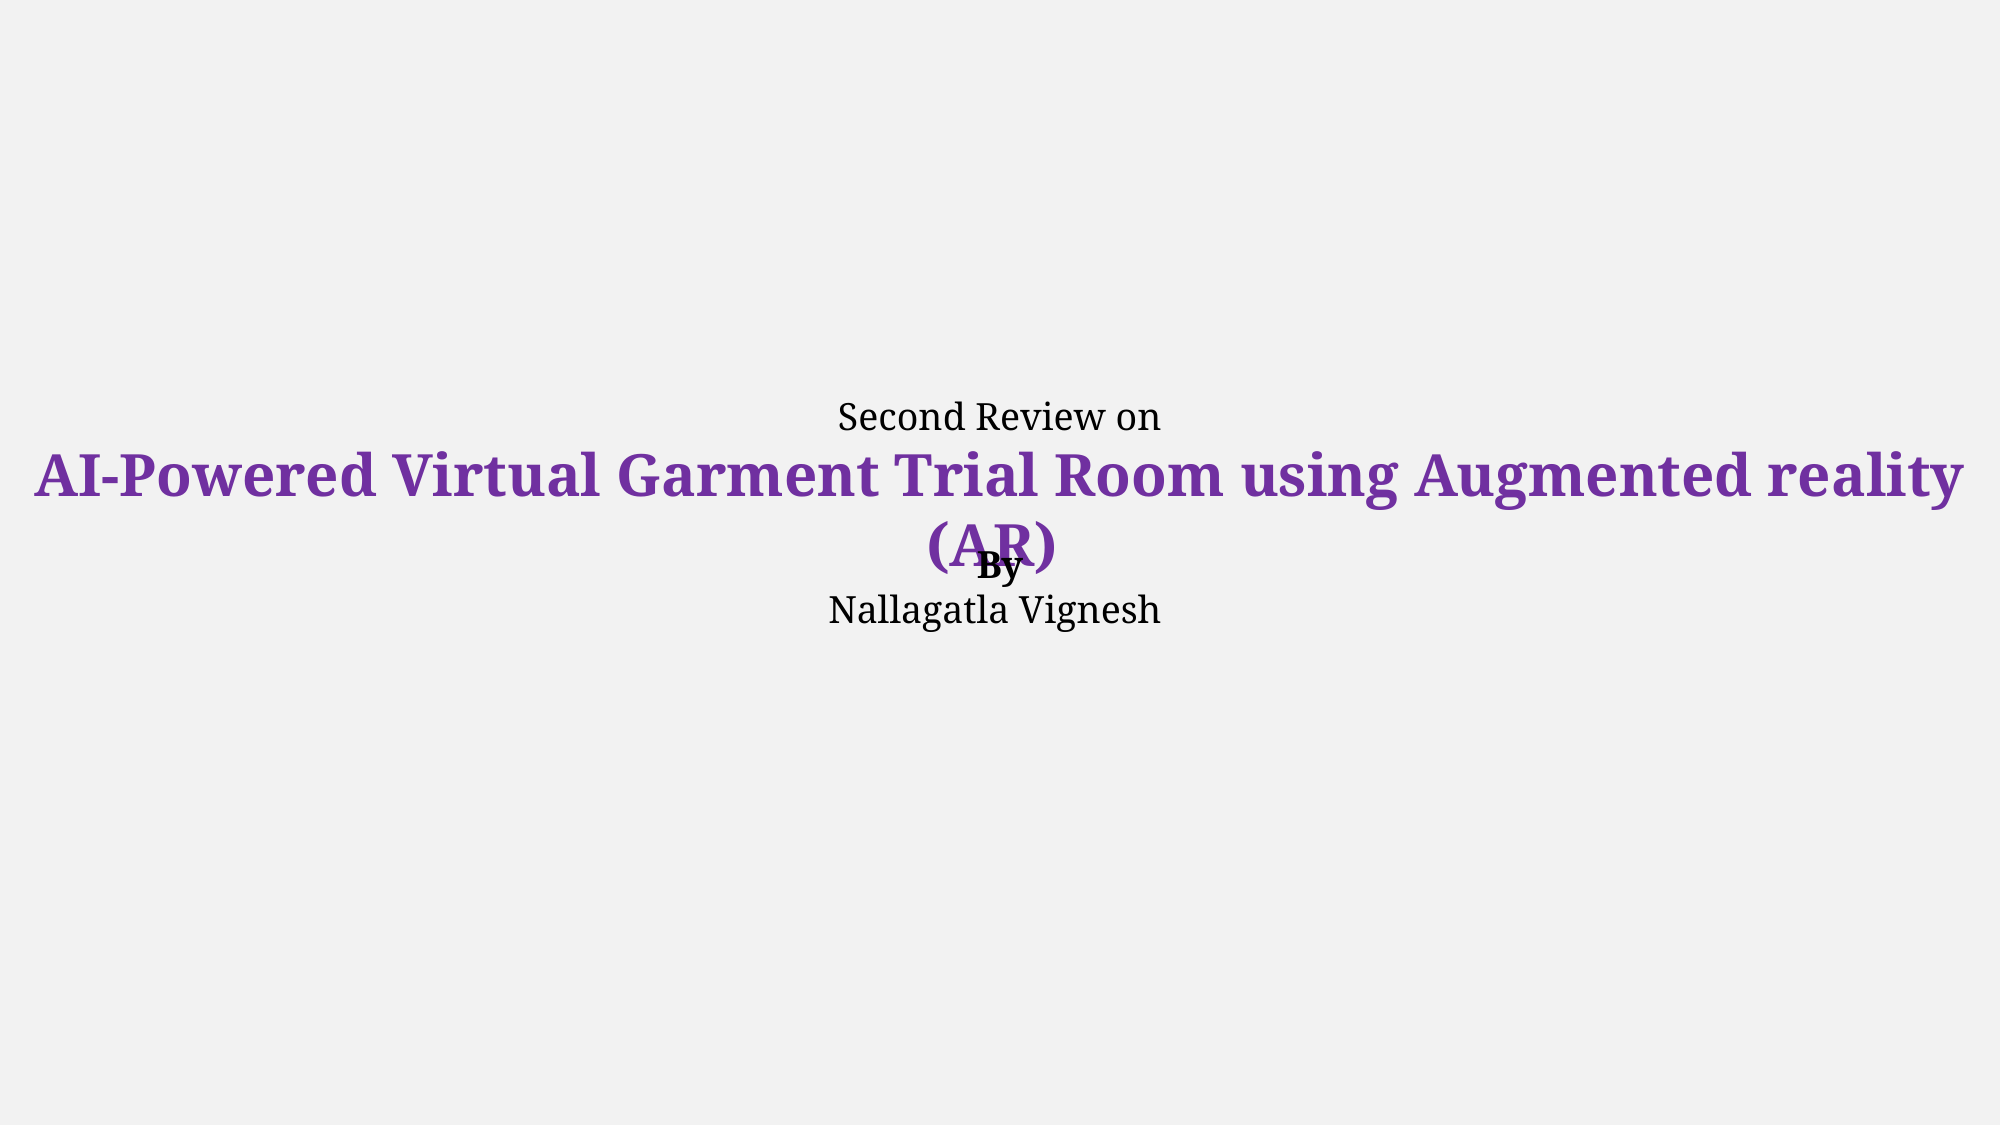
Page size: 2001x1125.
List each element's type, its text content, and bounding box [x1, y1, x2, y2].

text_box Second Review on AI-Powered Virtual Garment Trial Room using Augmented reality (AR) [0, 385, 2000, 631]
text_box By Nallagatla Vignesh [647, 533, 1353, 638]
